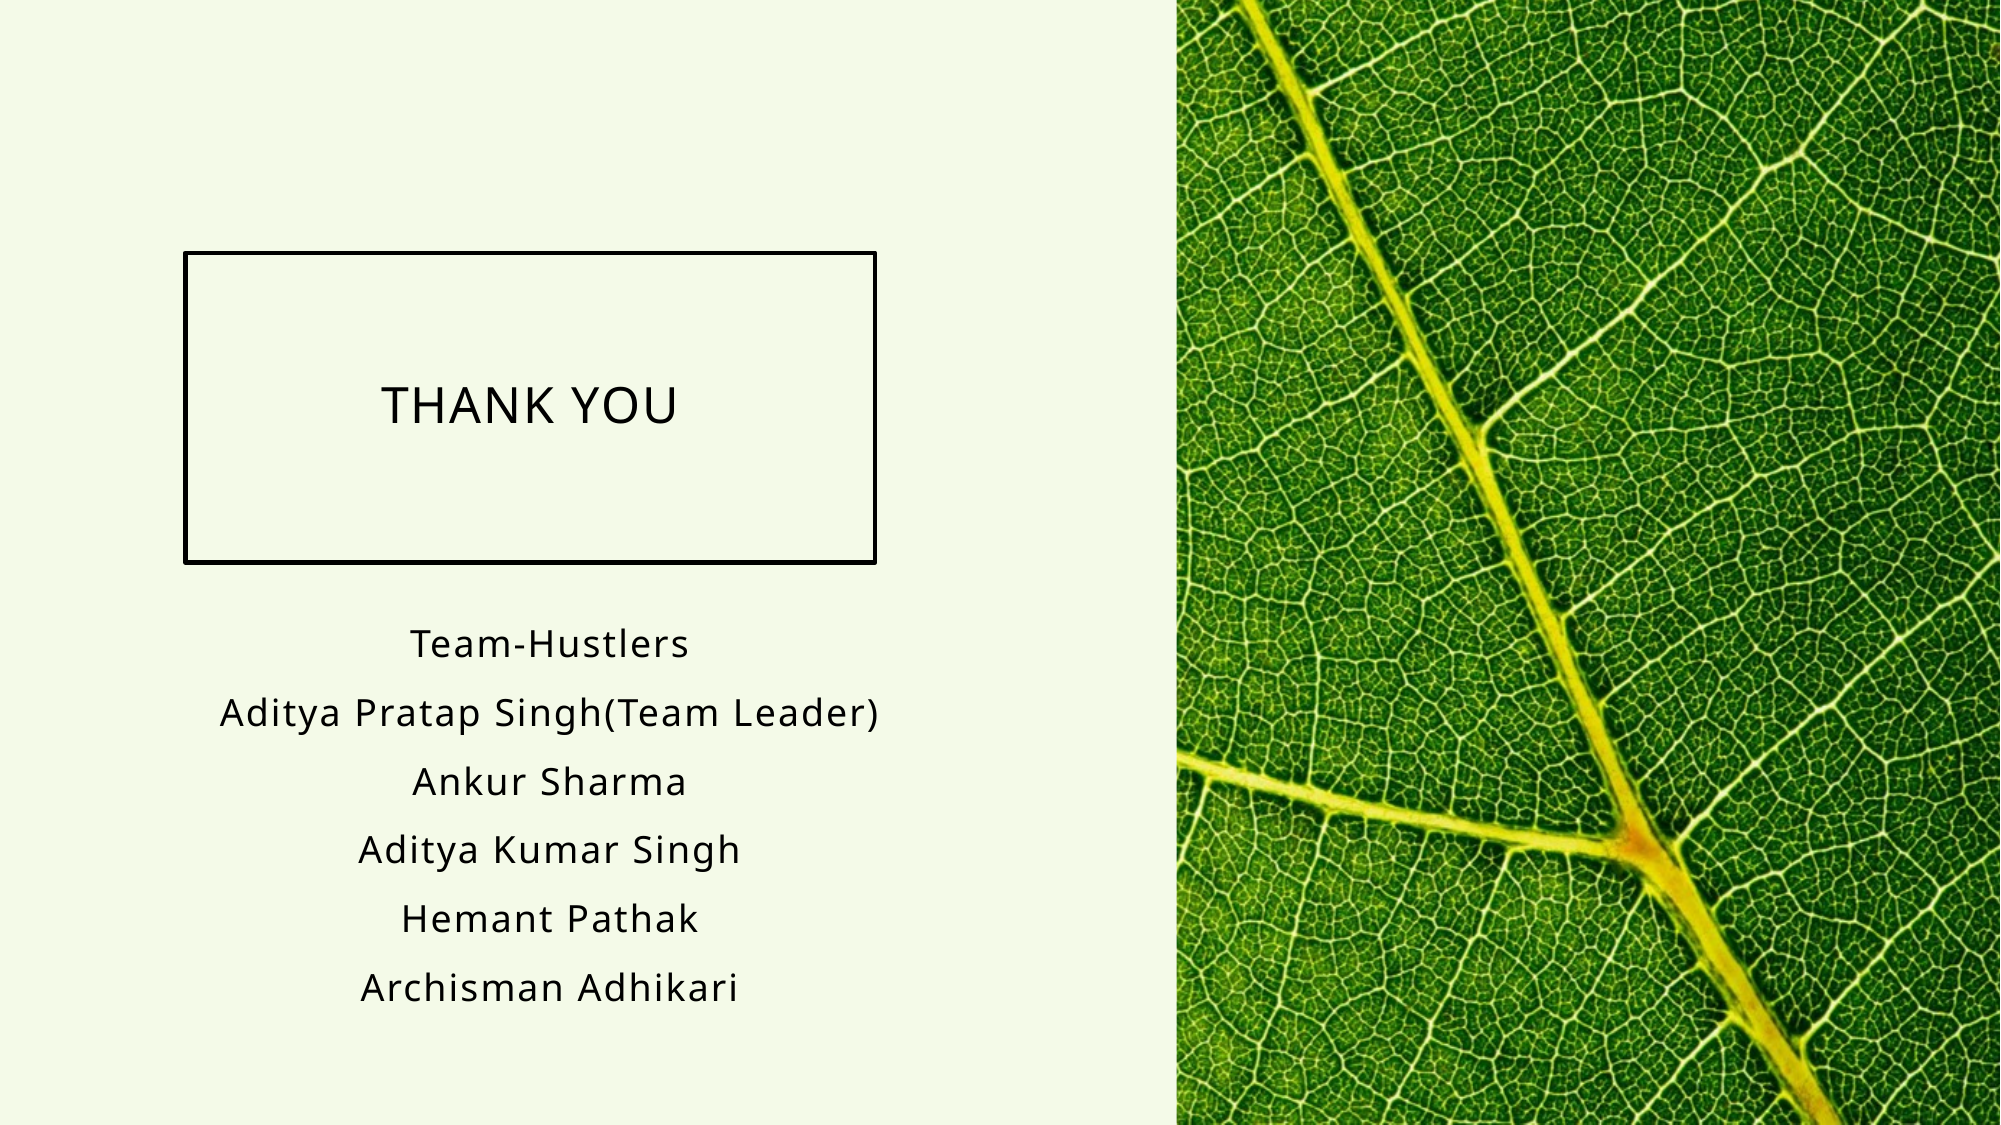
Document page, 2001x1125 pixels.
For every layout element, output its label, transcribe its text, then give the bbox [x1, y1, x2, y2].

title Thank you [183, 251, 877, 565]
picture [1176, 0, 2000, 1125]
list Team-Hustlers Aditya Pratap Singh(Team Leader) Ankur Sharma Aditya Kumar Singh Hemant Pathak Archisman Adhikari [185, 601, 915, 1052]
